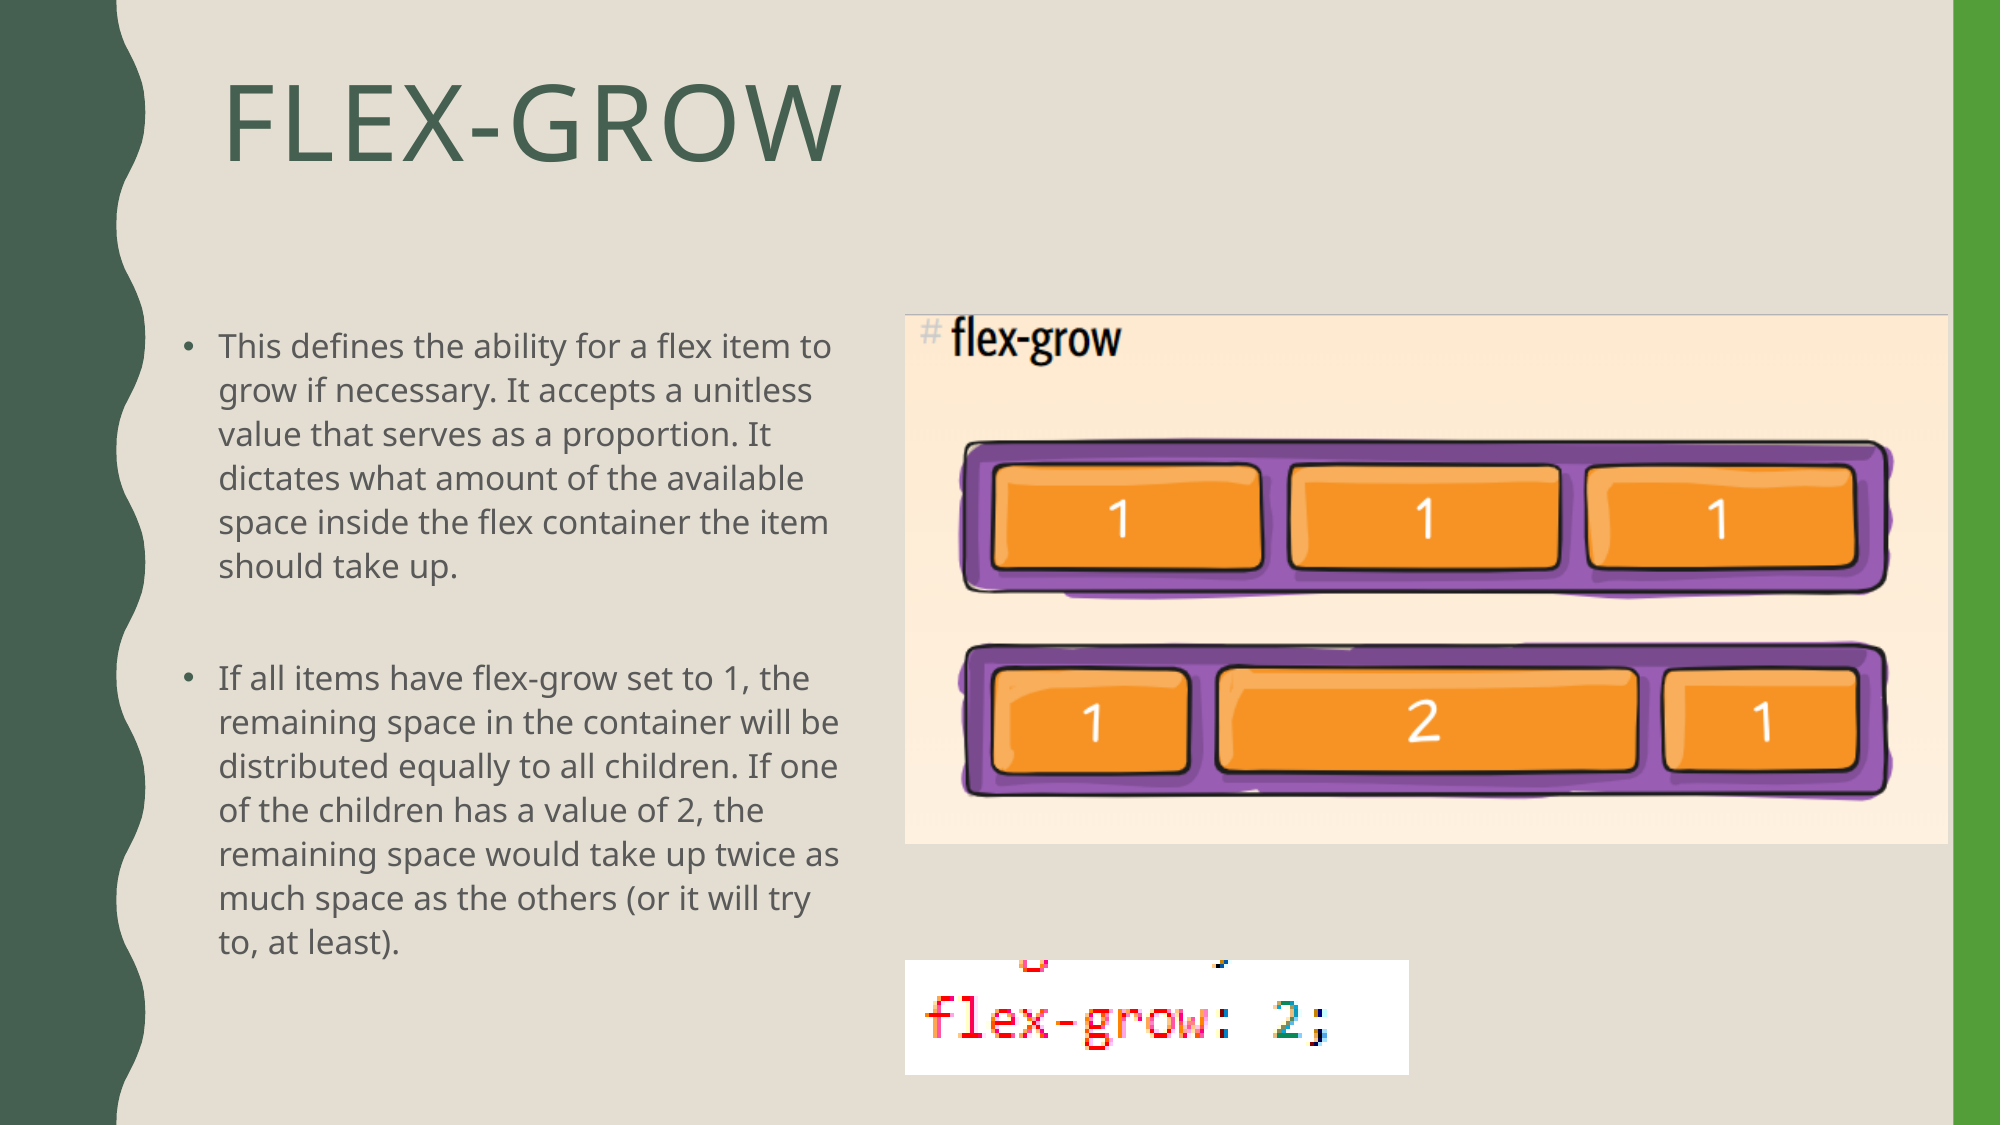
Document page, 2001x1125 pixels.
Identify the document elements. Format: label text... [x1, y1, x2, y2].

picture [905, 314, 1948, 844]
list This defines the ability for a flex item to grow if necessary. It accepts a unitless value that serves as a proportion. It dictates what amount of the available space inside the flex container the item should take up. If all items have flex-grow set to 1, the remaining space in the container will be distributed equally to all children. If one of the children has a value of 2, the remaining space would take up twice as much space as the others (or it will try to, at least). [168, 314, 869, 975]
picture [905, 960, 1409, 1075]
title Flex-grow [205, 62, 1875, 308]
